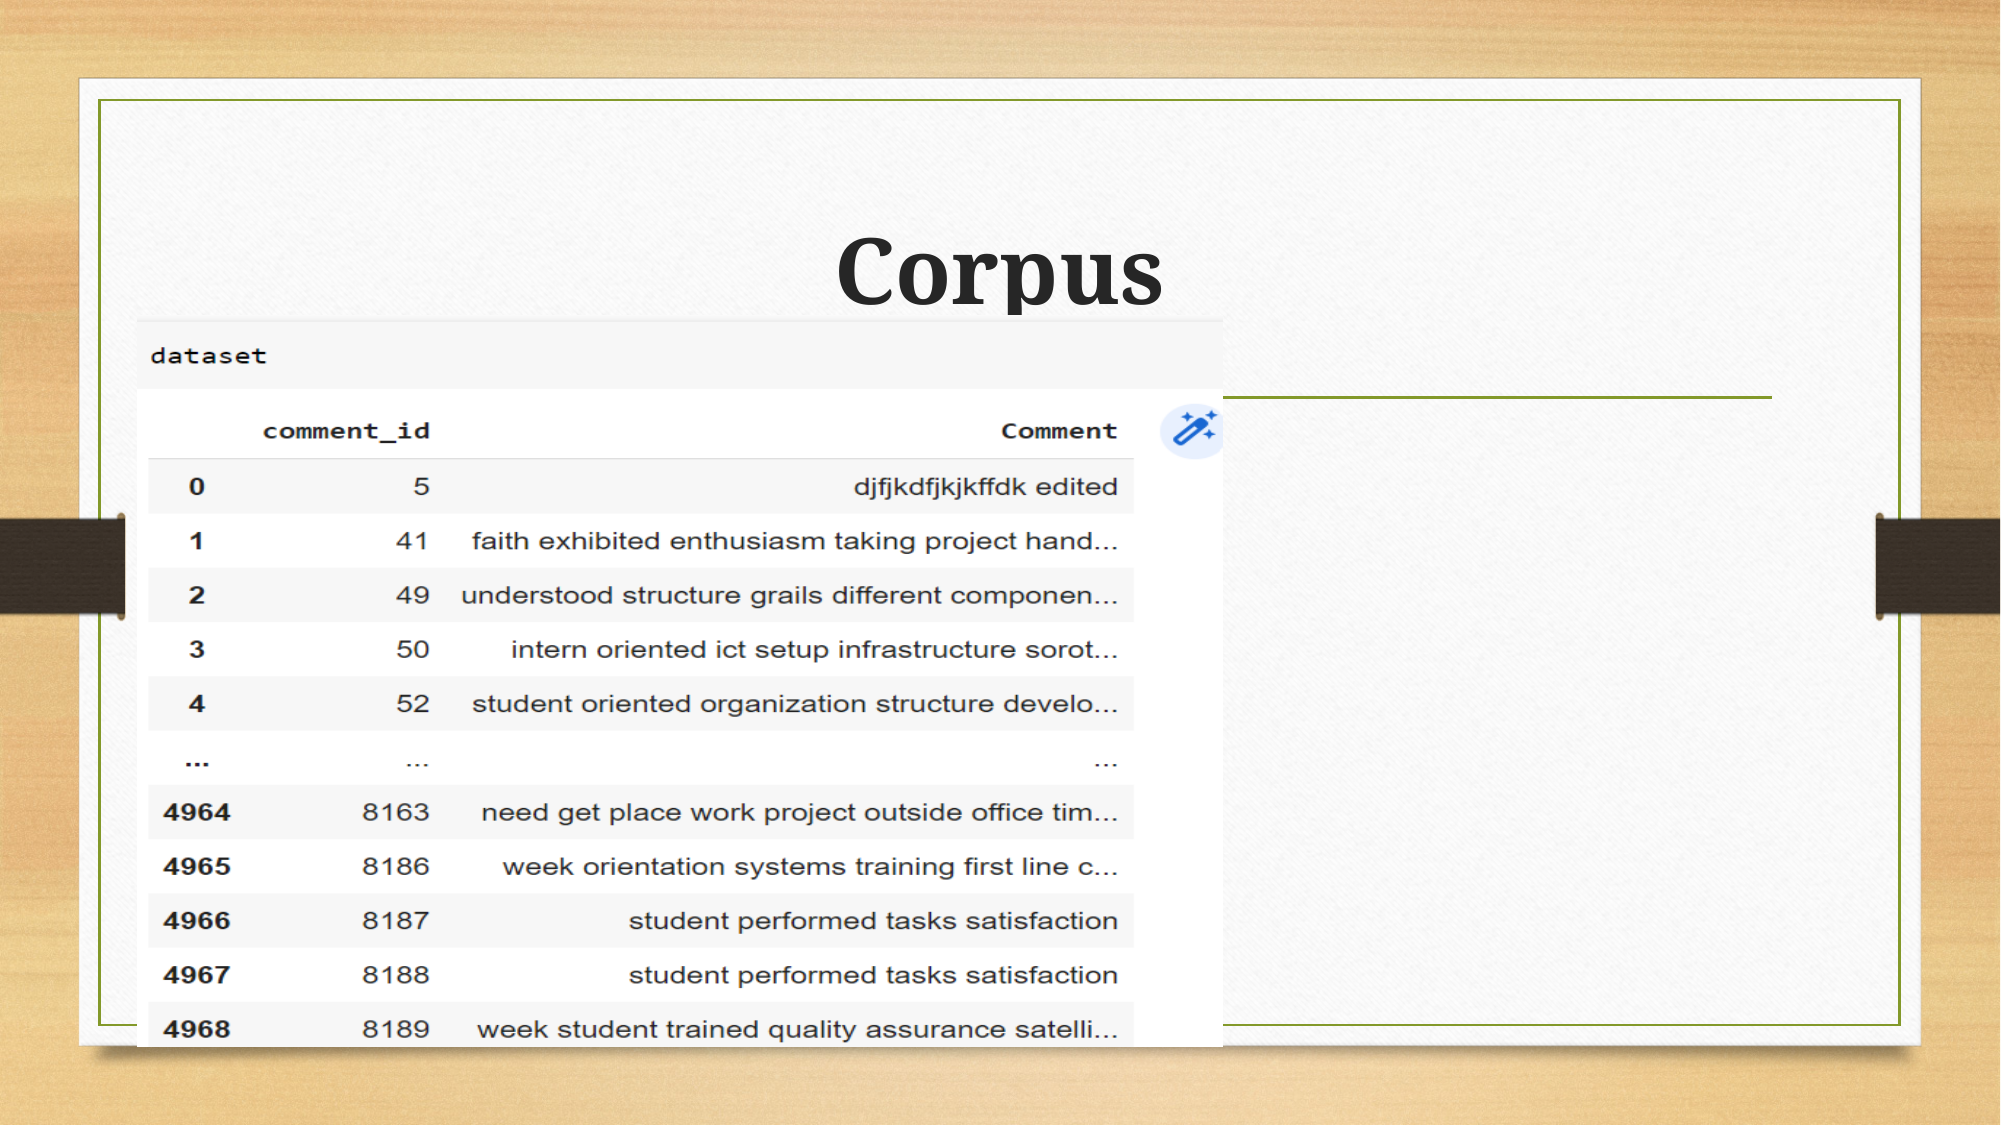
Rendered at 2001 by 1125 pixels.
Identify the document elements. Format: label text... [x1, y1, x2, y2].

title Corpus [212, 161, 1788, 375]
picture [0, 0, 2001, 1125]
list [137, 315, 1223, 1048]
